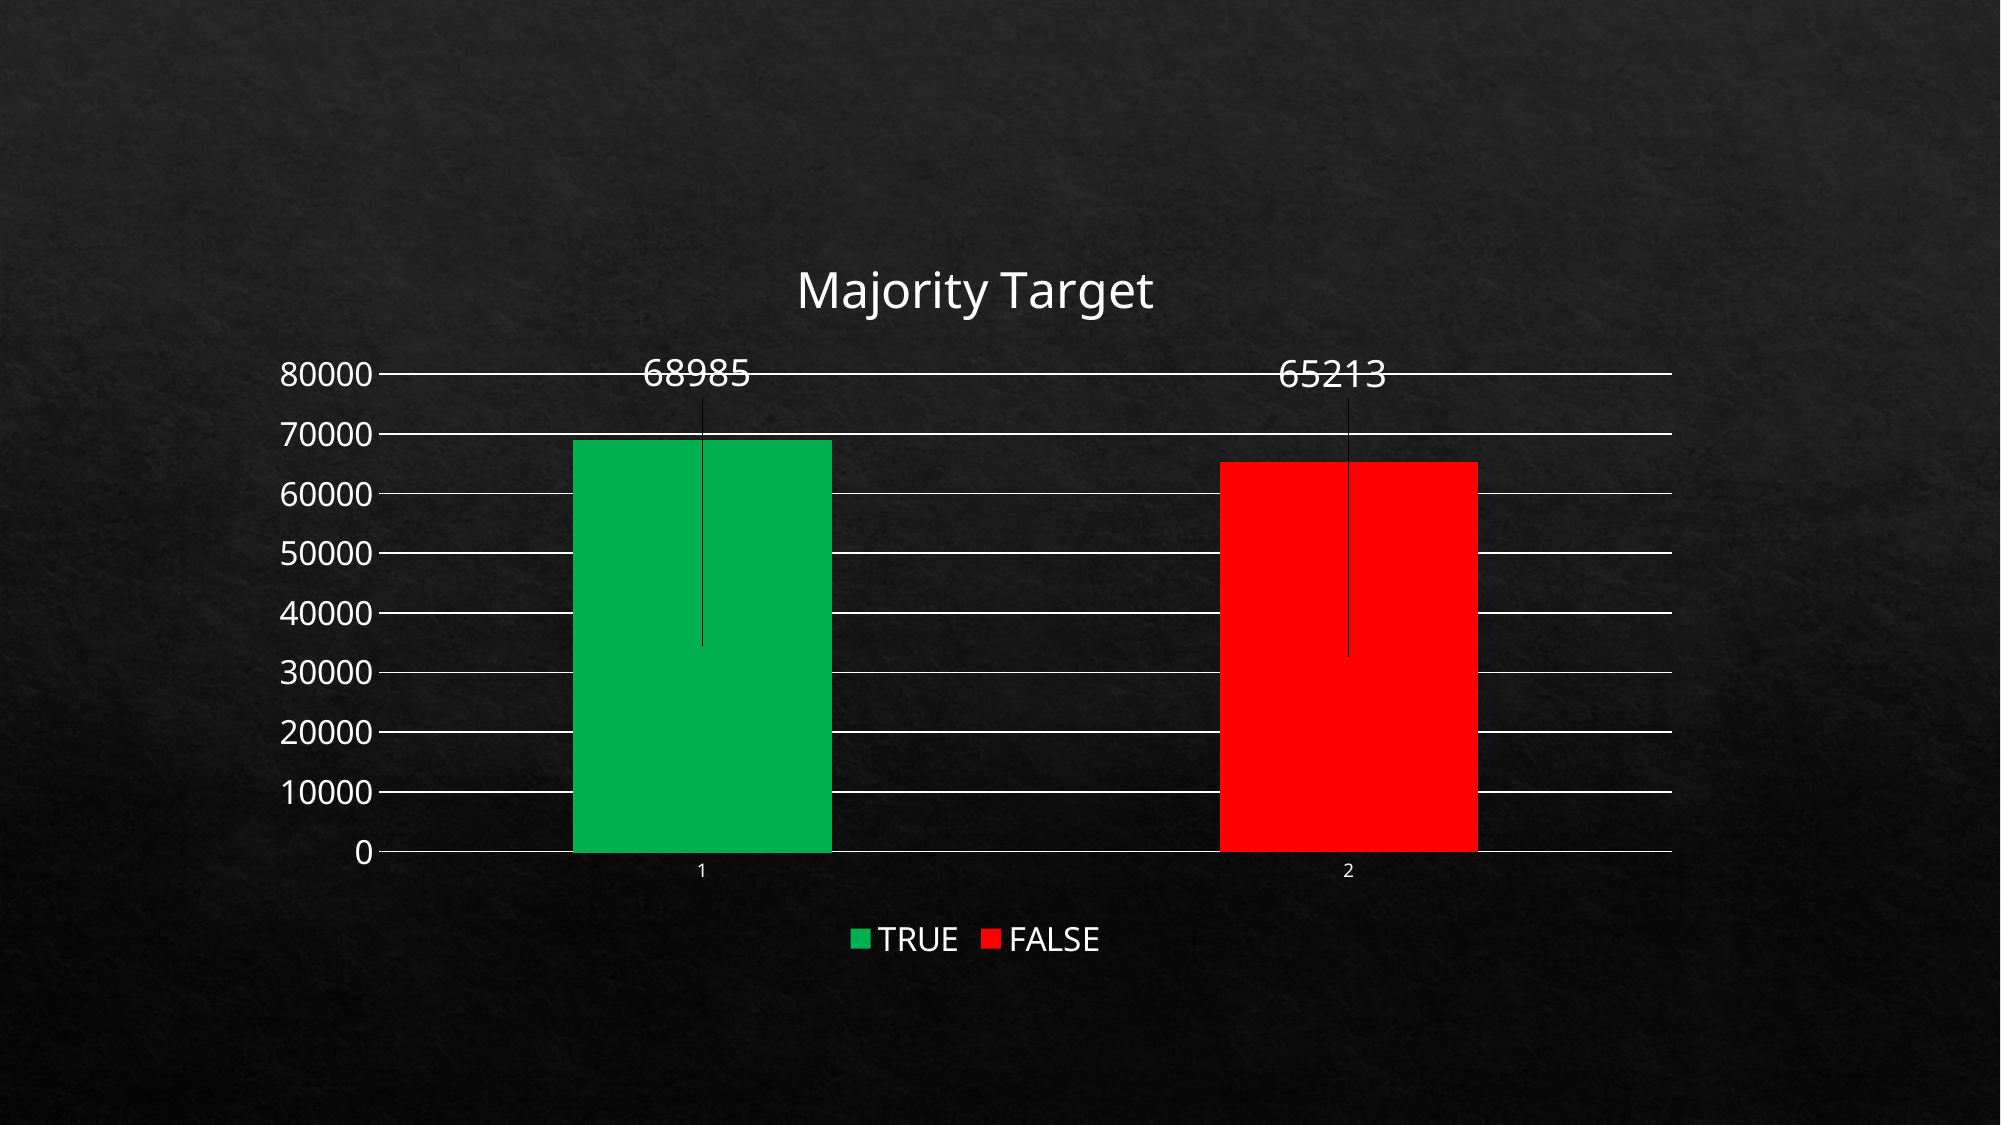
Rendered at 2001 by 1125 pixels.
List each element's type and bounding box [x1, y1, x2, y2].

chart [250, 216, 1702, 968]
